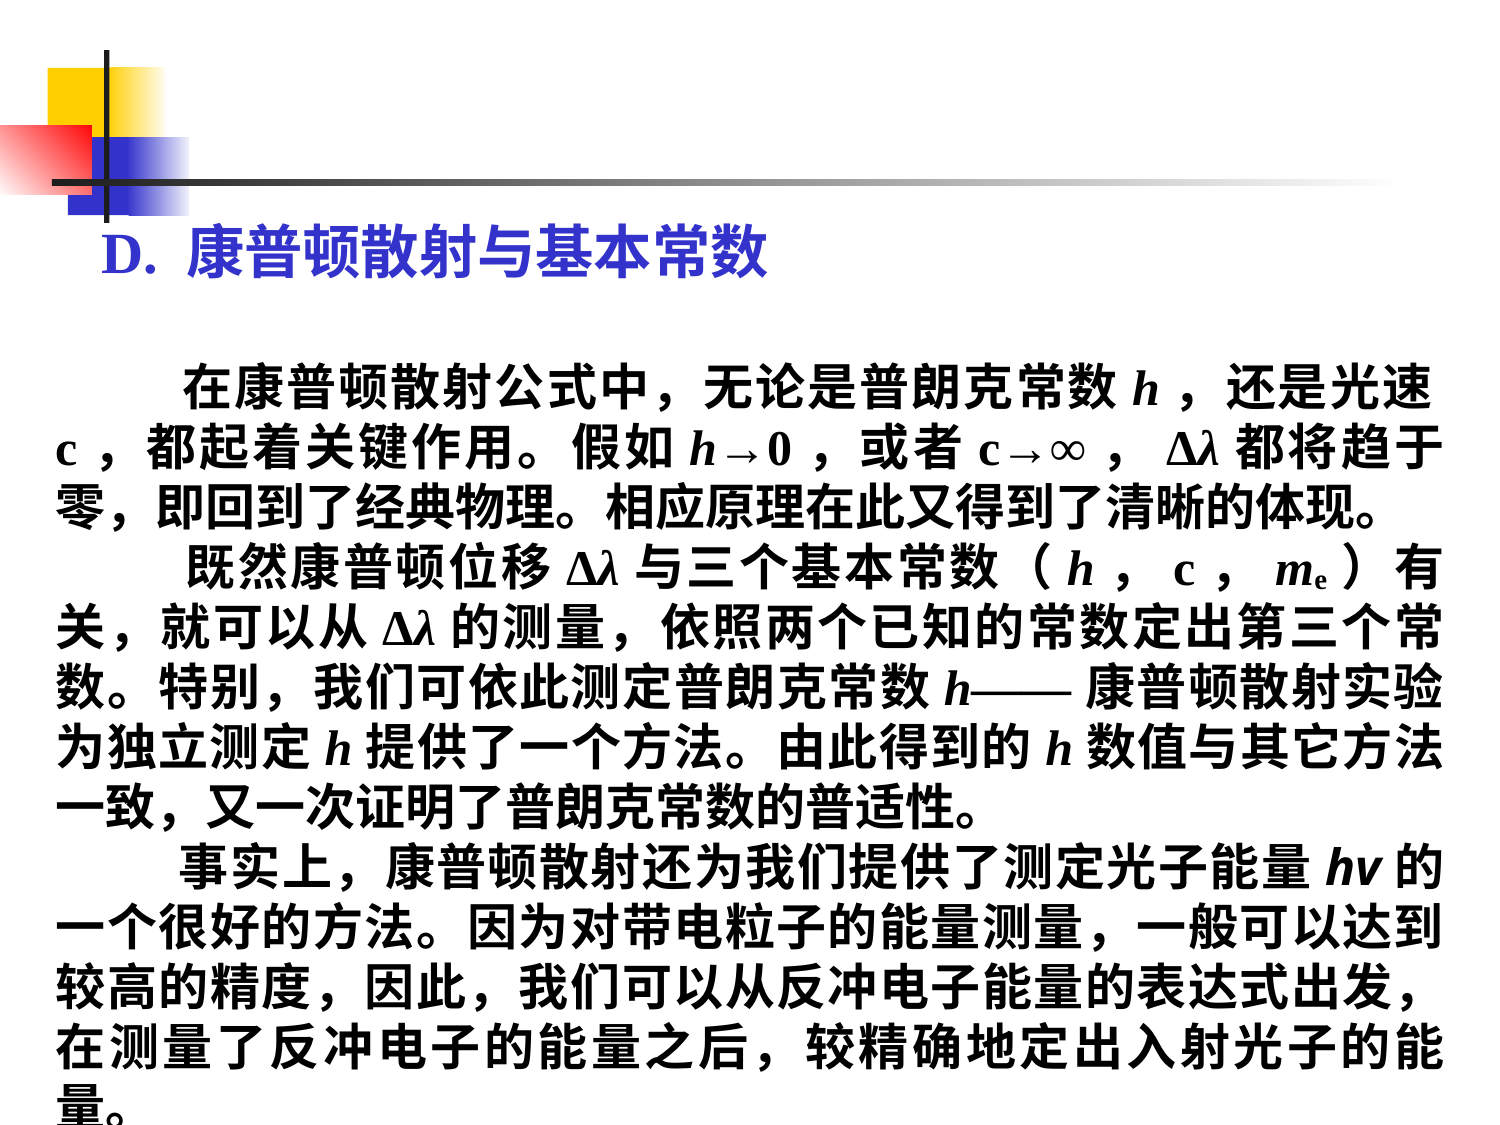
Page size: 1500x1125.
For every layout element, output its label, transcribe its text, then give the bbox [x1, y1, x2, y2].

text_box D. 康普顿散射与基本常数 在康普顿散射公式中，无论是普朗克常数h，还是光速c，都起着关键作用。假如h→0，或者c→∞，Δλ都将趋于零，即回到了经典物理。相应原理在此又得到了清晰的体现。 既然康普顿位移Δλ与三个基本常数（h，c，me）有关，就可以从Δλ的测量，依照两个已知的常数定出第三个常数。特别，我们可依此测定普朗克常数h——康普顿散射实验为独立测定h提供了一个方法。由此得到的h数值与其它方法一致，又一次证明了普朗克常数的普适性。 事实上，康普顿散射还为我们提供了测定光子能量hv的一个很好的方法。因为对带电粒子的能量测量，一般可以达到较高的精度，因此，我们可以从反冲电子能量的表达式出发，在测量了反冲电子的能量之后，较精确地定出入射光子的能量。 [41, 207, 1459, 1125]
